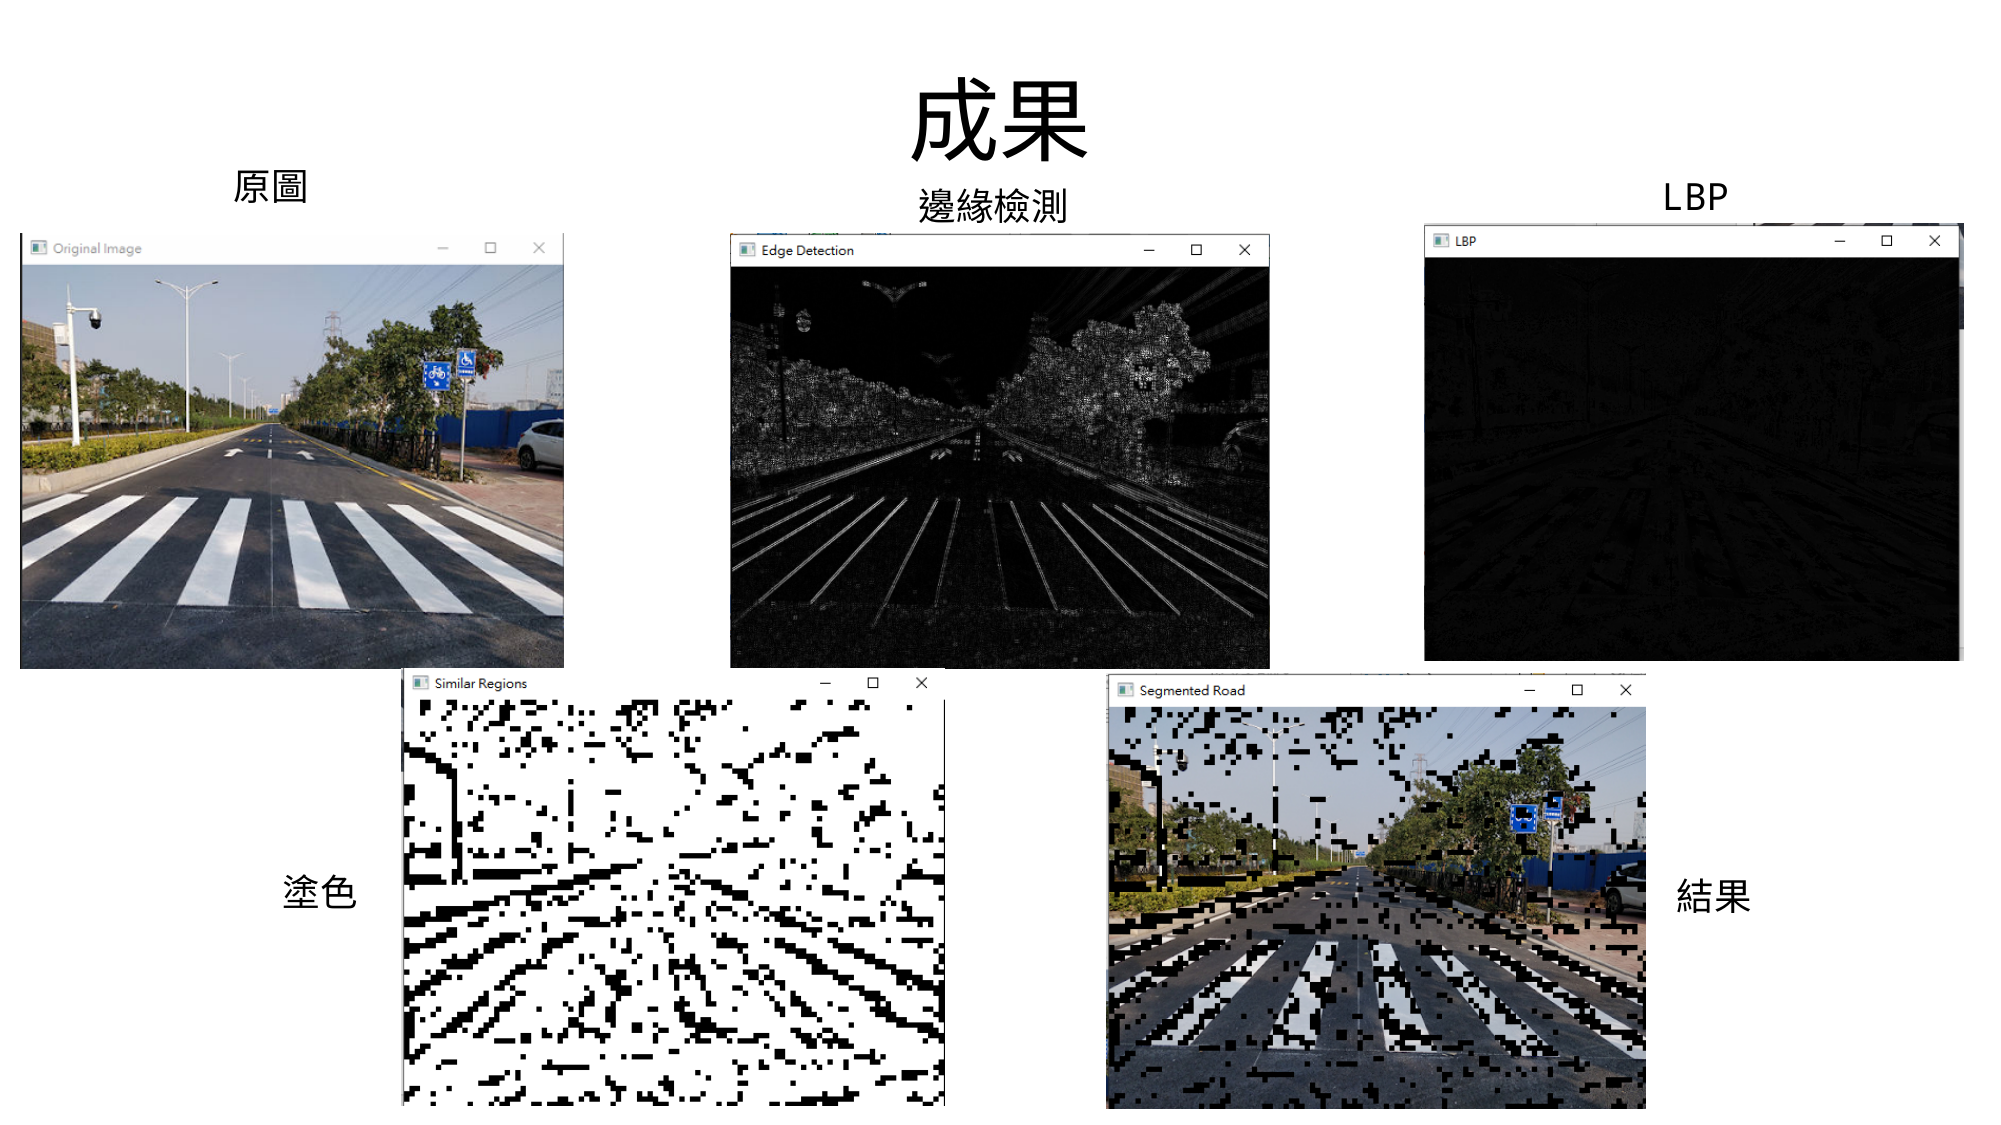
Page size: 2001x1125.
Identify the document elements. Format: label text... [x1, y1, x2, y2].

picture [1106, 673, 1646, 1109]
text_box 塗色 [153, 861, 401, 921]
text_box LBP [1528, 165, 1863, 223]
title 成果 [137, 16, 1863, 234]
picture [1424, 223, 1964, 661]
text_box 原圖 [103, 155, 438, 215]
text_box 邊緣檢測 [826, 175, 1161, 233]
picture [20, 233, 1270, 1106]
text_box 結果 [1646, 865, 1882, 926]
